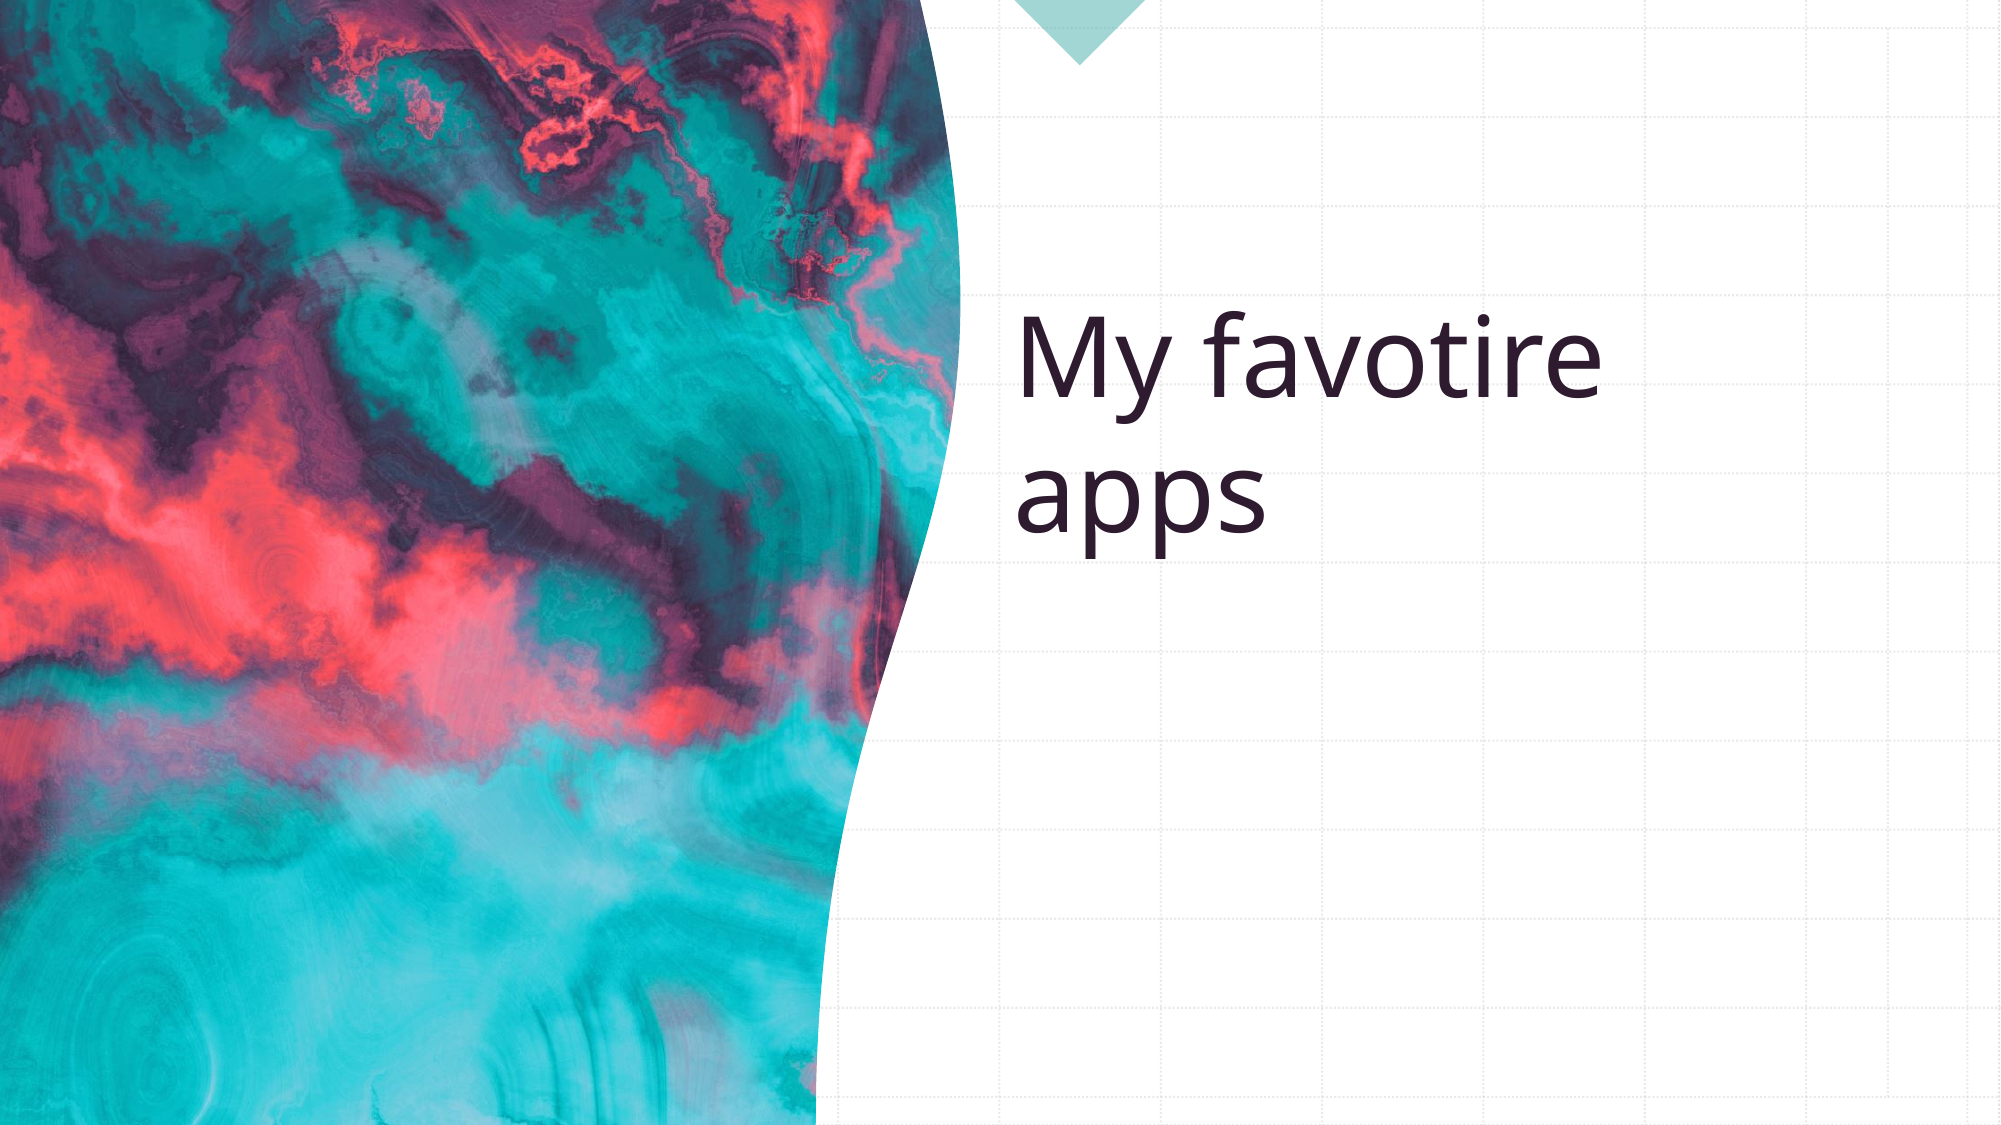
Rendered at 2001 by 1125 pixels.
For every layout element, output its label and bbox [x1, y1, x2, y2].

picture [0, 0, 961, 1125]
text_box [961, 0, 2000, 1125]
